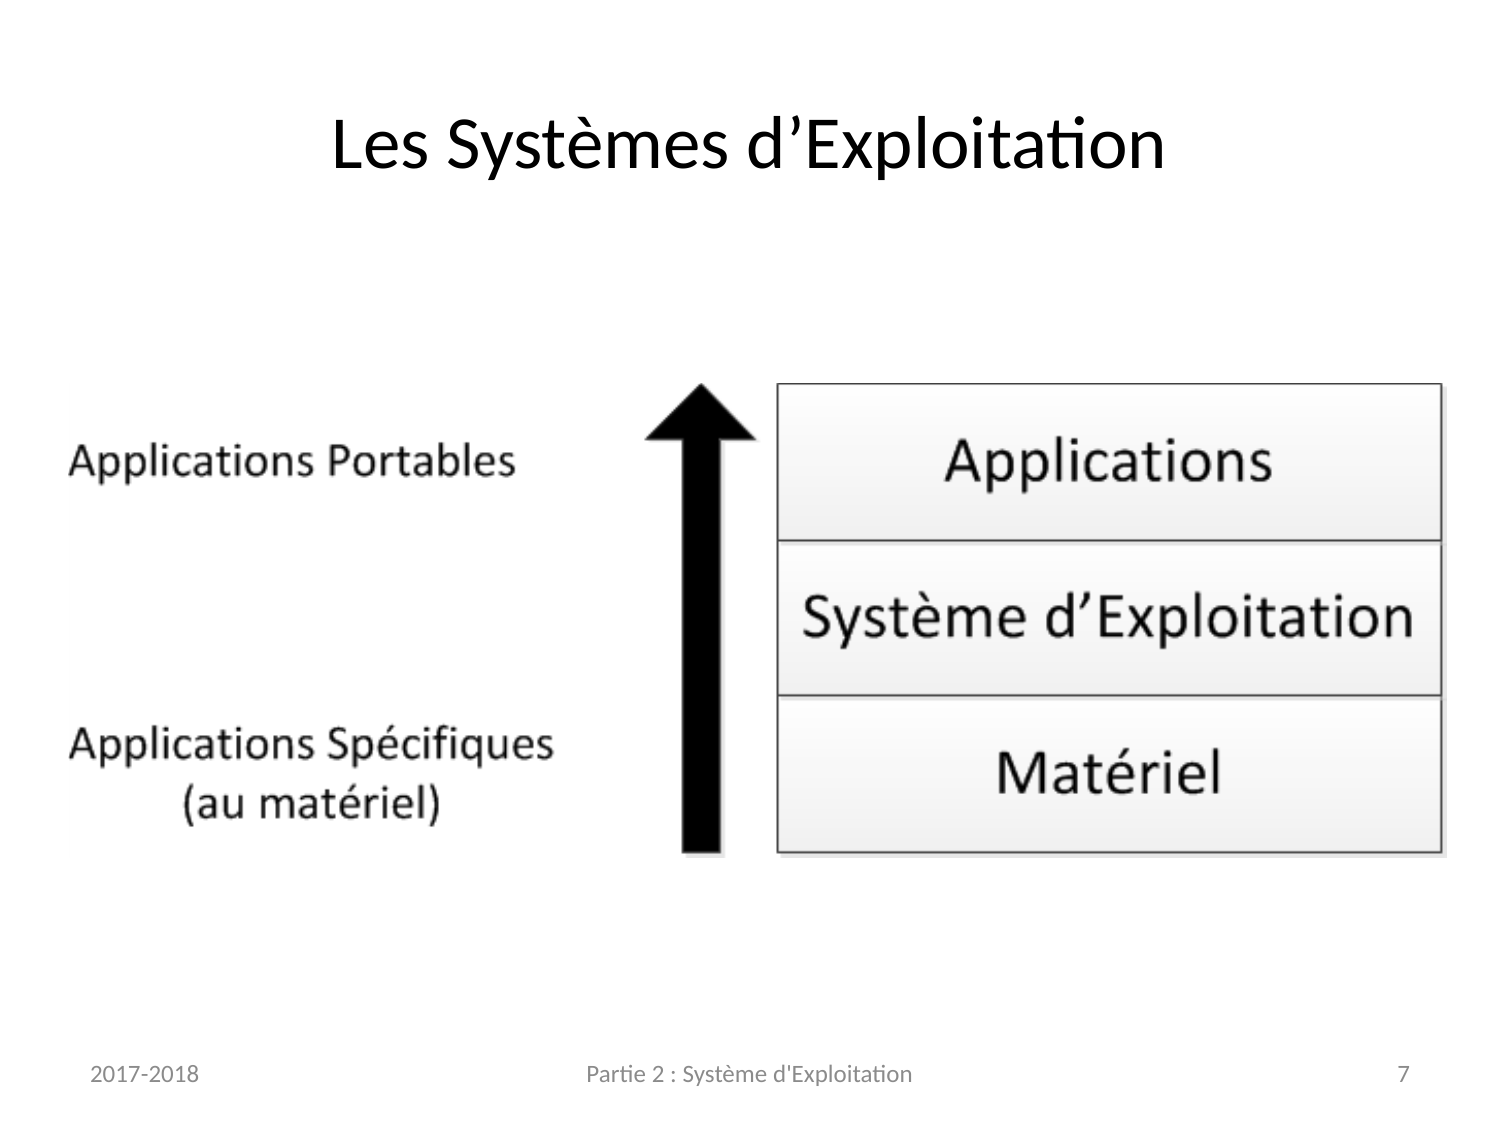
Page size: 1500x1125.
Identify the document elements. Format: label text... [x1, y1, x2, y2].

slide_number 2017-2018 [75, 1042, 425, 1103]
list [68, 383, 1448, 859]
slide_number 7 [1074, 1042, 1425, 1103]
footer Partie 2 : Système d'Exploitation [512, 1042, 988, 1103]
title Les Systèmes d’Exploitation [75, 45, 1425, 233]
